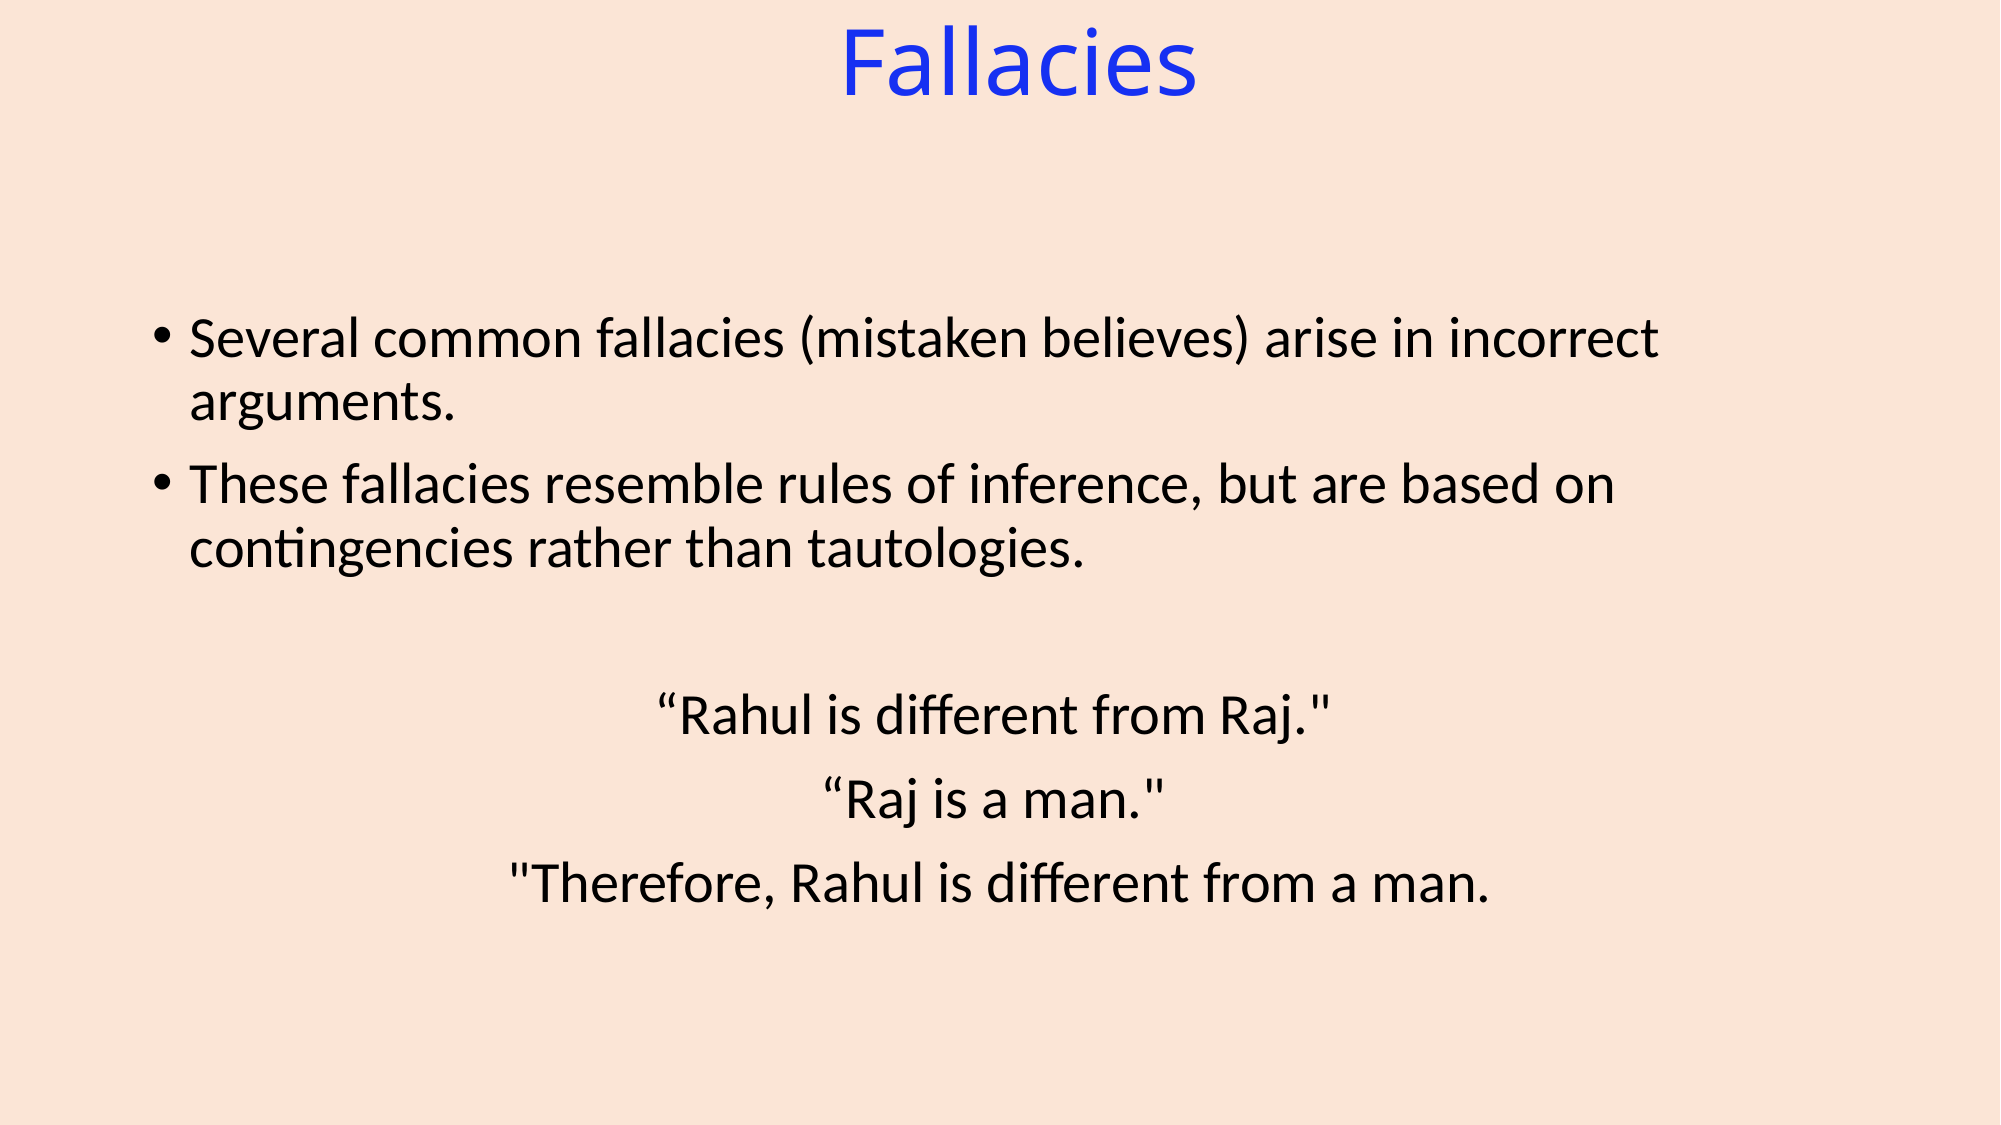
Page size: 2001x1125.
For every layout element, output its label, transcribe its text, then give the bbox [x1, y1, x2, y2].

list Several common fallacies (mistaken believes) arise in incorrect arguments. These fallacies resemble rules of inference, but are based on contingencies rather than tautologies. “Rahul is different from Raj." “Raj is a man." "Therefore, Rahul is different from a man. [137, 299, 1863, 1014]
title Fallacies [156, 3, 1882, 129]
